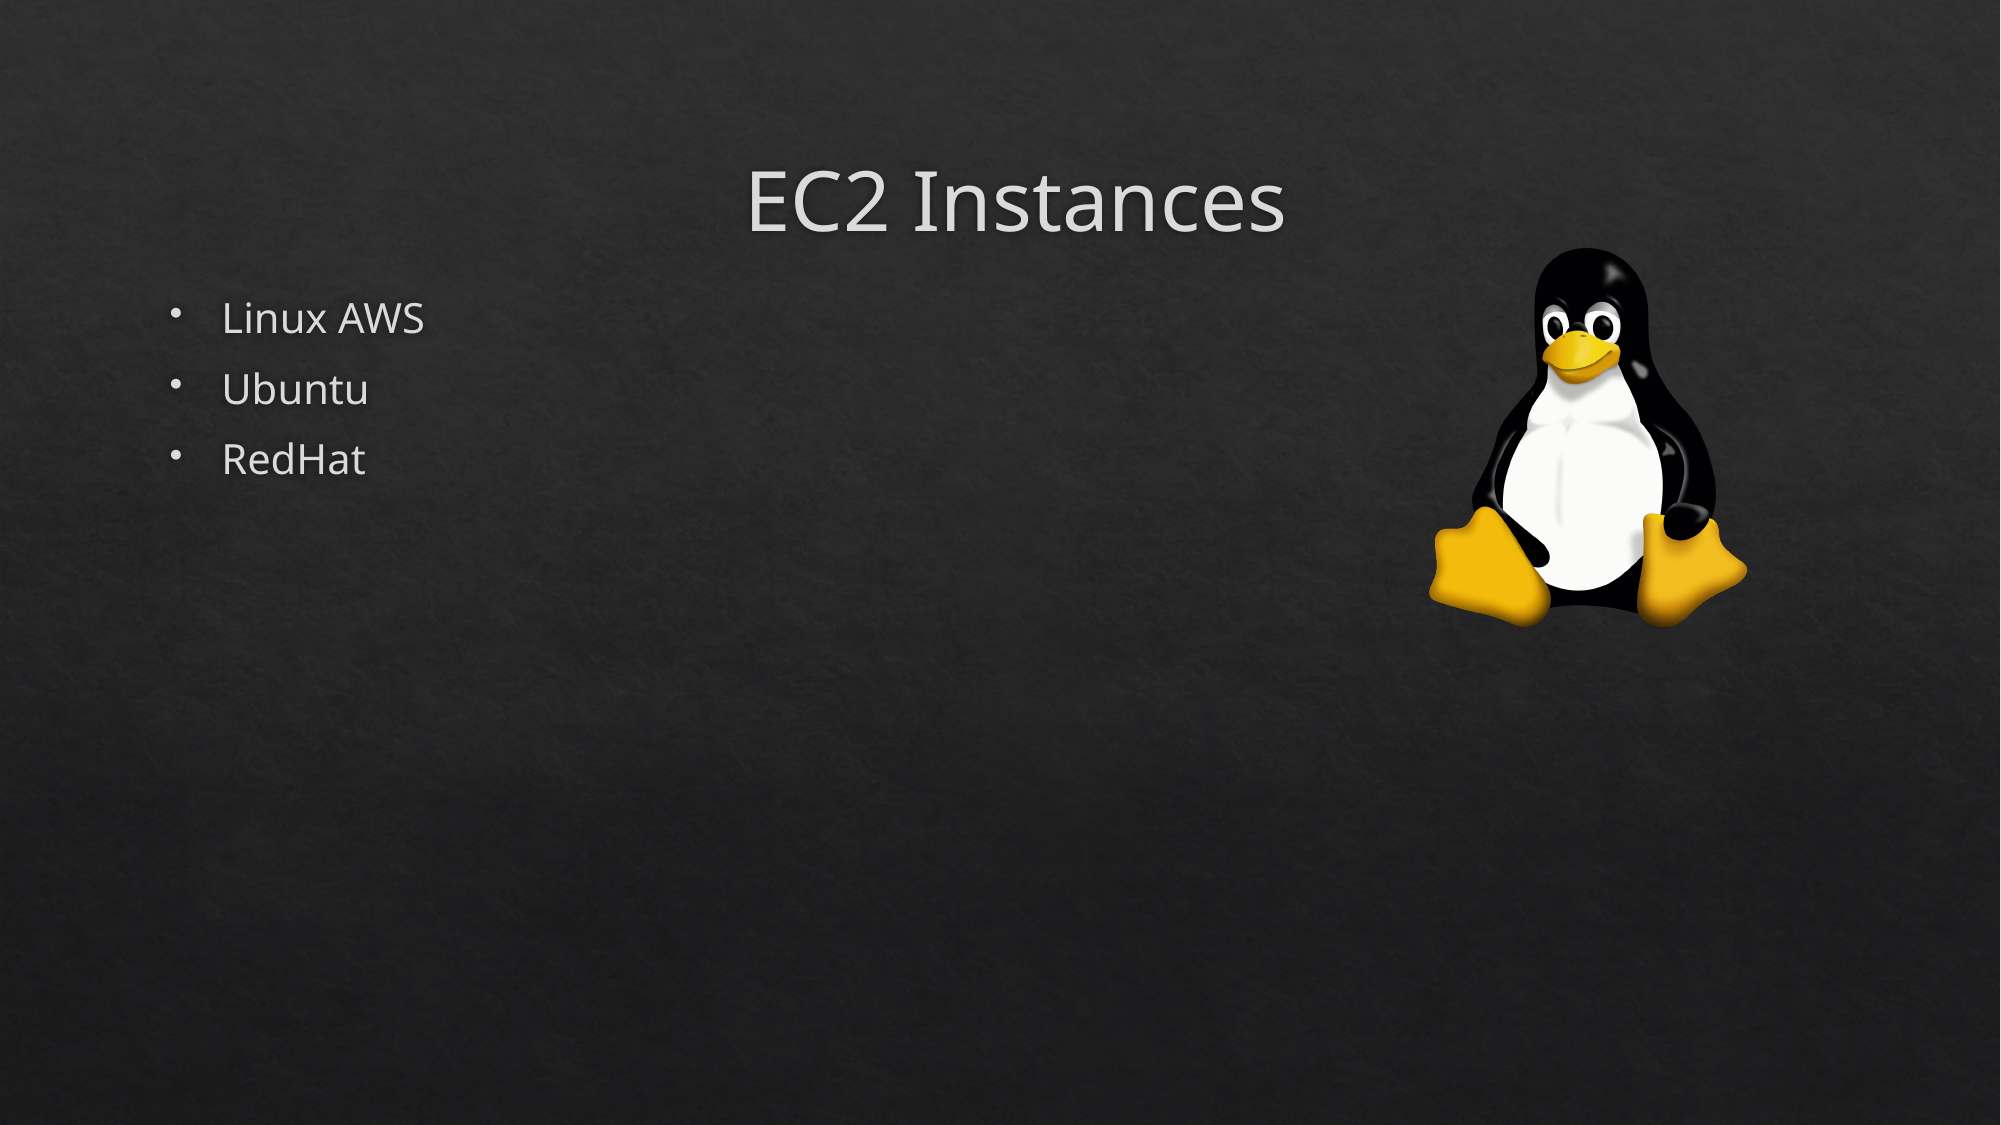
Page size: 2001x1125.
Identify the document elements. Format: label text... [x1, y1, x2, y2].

title EC2 Instances [167, 118, 1866, 278]
picture [1397, 216, 1780, 669]
list Linux AWS Ubuntu RedHat [149, 284, 1849, 950]
